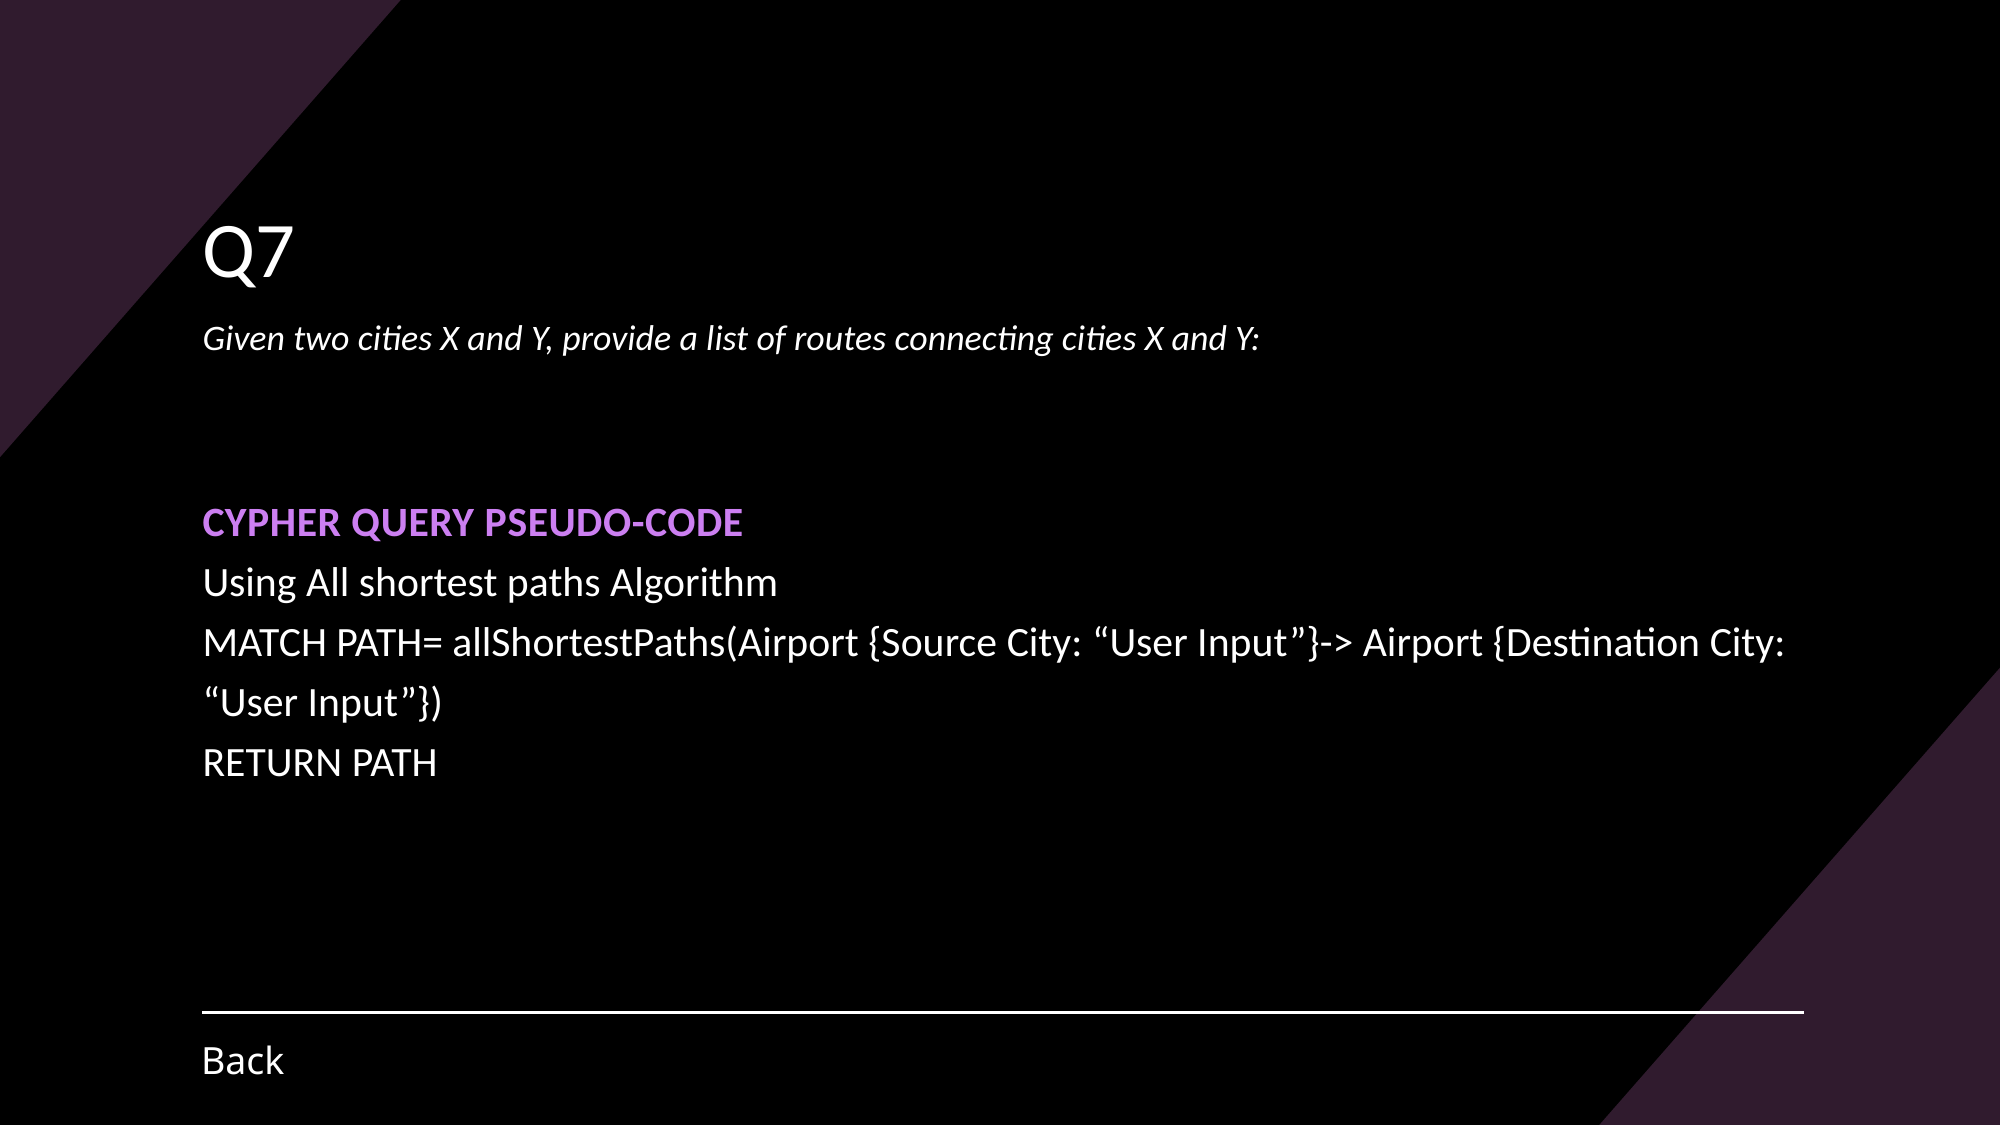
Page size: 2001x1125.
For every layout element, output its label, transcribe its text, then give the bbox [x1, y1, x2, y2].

list Cypher Query Pseudo-code Using All shortest paths Algorithm MATCH PATH= allShortestPaths(Airport {Source City: “User Input”}-> Airport {Destination City: “User Input”}) RETURN PATH [187, 382, 1813, 968]
title Q7 Given two cities X and Y, provide a list of routes connecting cities X and Y: [187, 143, 1813, 367]
text_box [186, 1022, 307, 1104]
